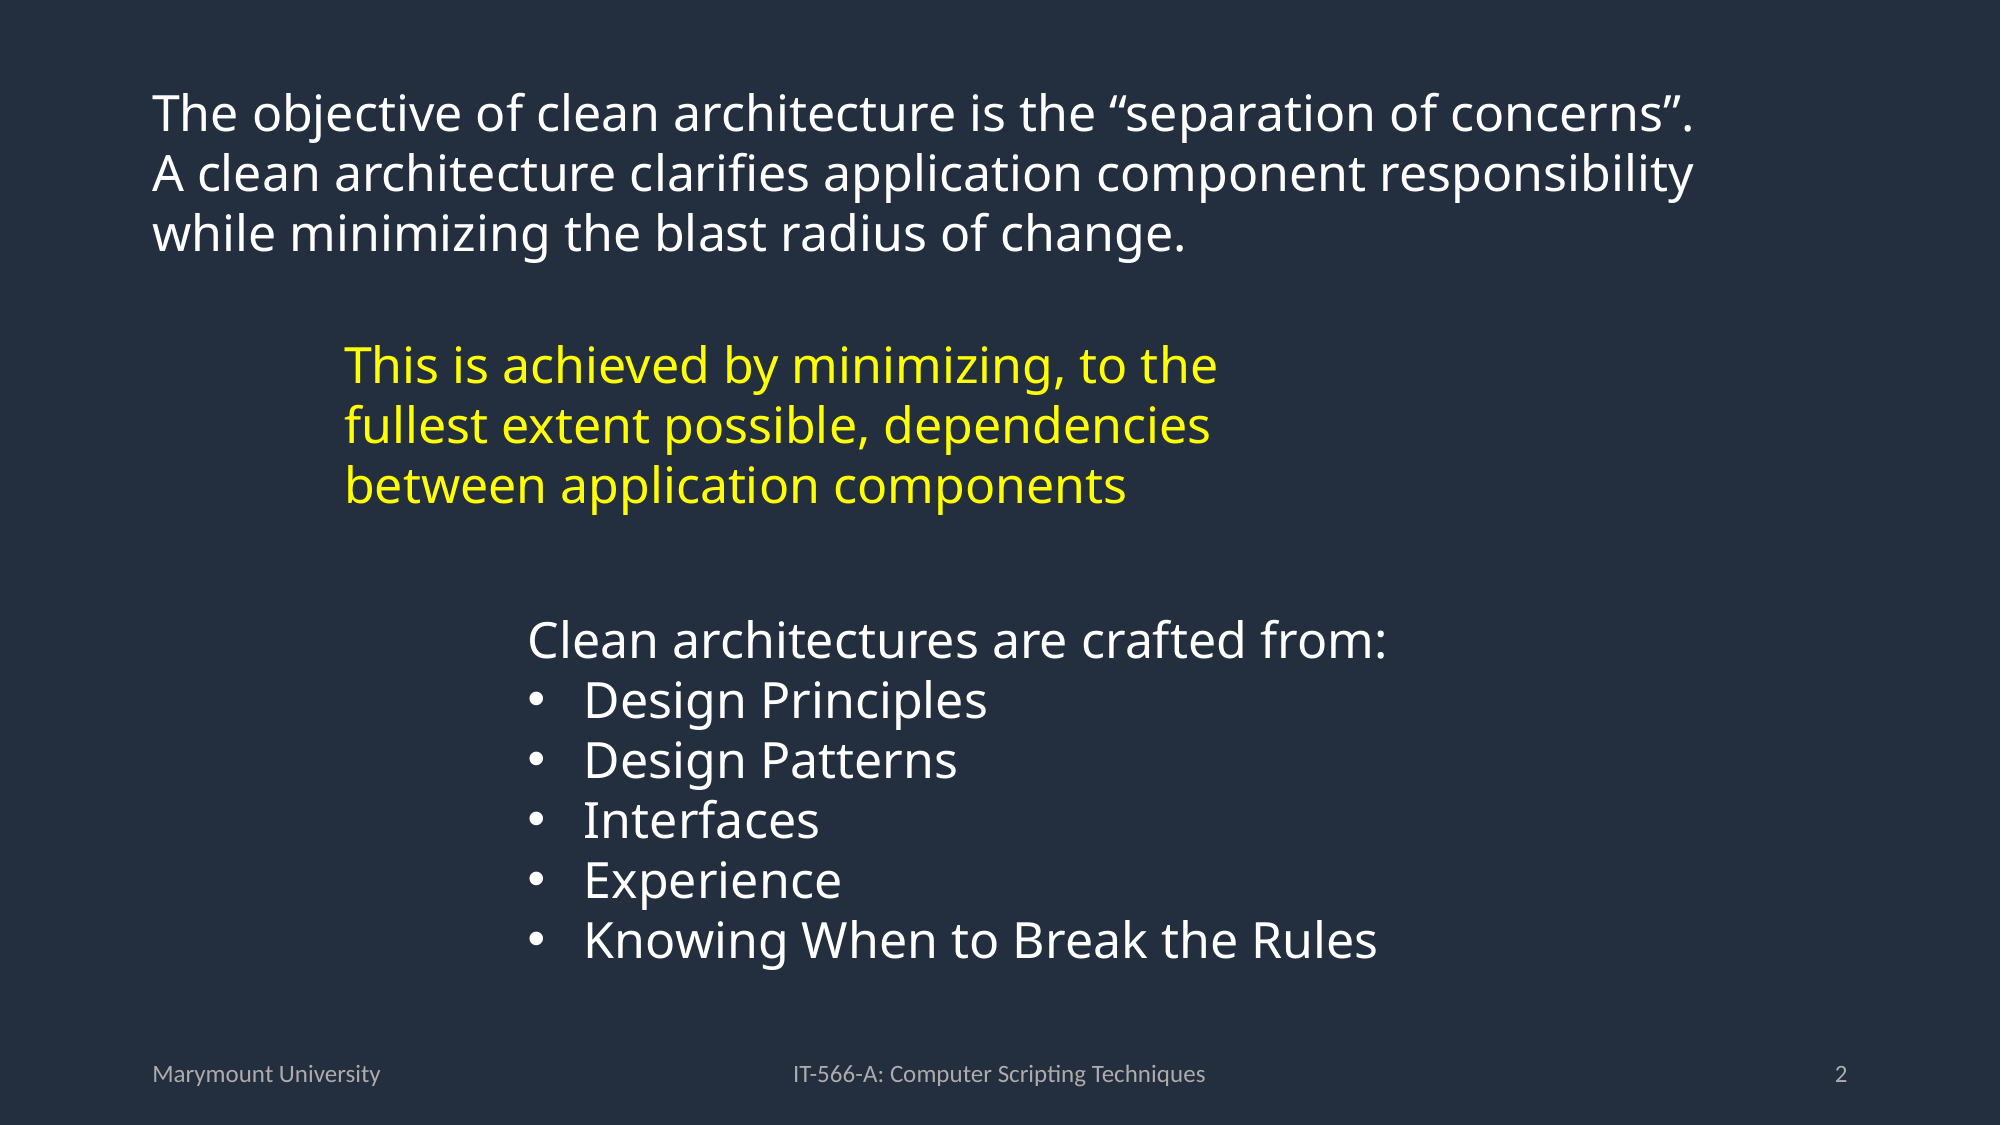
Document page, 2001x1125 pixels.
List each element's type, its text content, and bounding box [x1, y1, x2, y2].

slide_number 2 [1412, 1042, 1863, 1103]
text_box This is achieved by minimizing, to the fullest extent possible, dependencies between application components [329, 326, 1304, 521]
footer IT-566-A: Computer Scripting Techniques [662, 1042, 1338, 1103]
text_box Clean architectures are crafted from: Design Principles Design Patterns Interfaces Experience Knowing When to Break the Rules [512, 601, 1488, 976]
text_box The objective of clean architecture is the “separation of concerns”. A clean architecture clarifies application component responsibility while minimizing the blast radius of change. [137, 74, 1720, 269]
slide_number Marymount University [137, 1042, 588, 1103]
